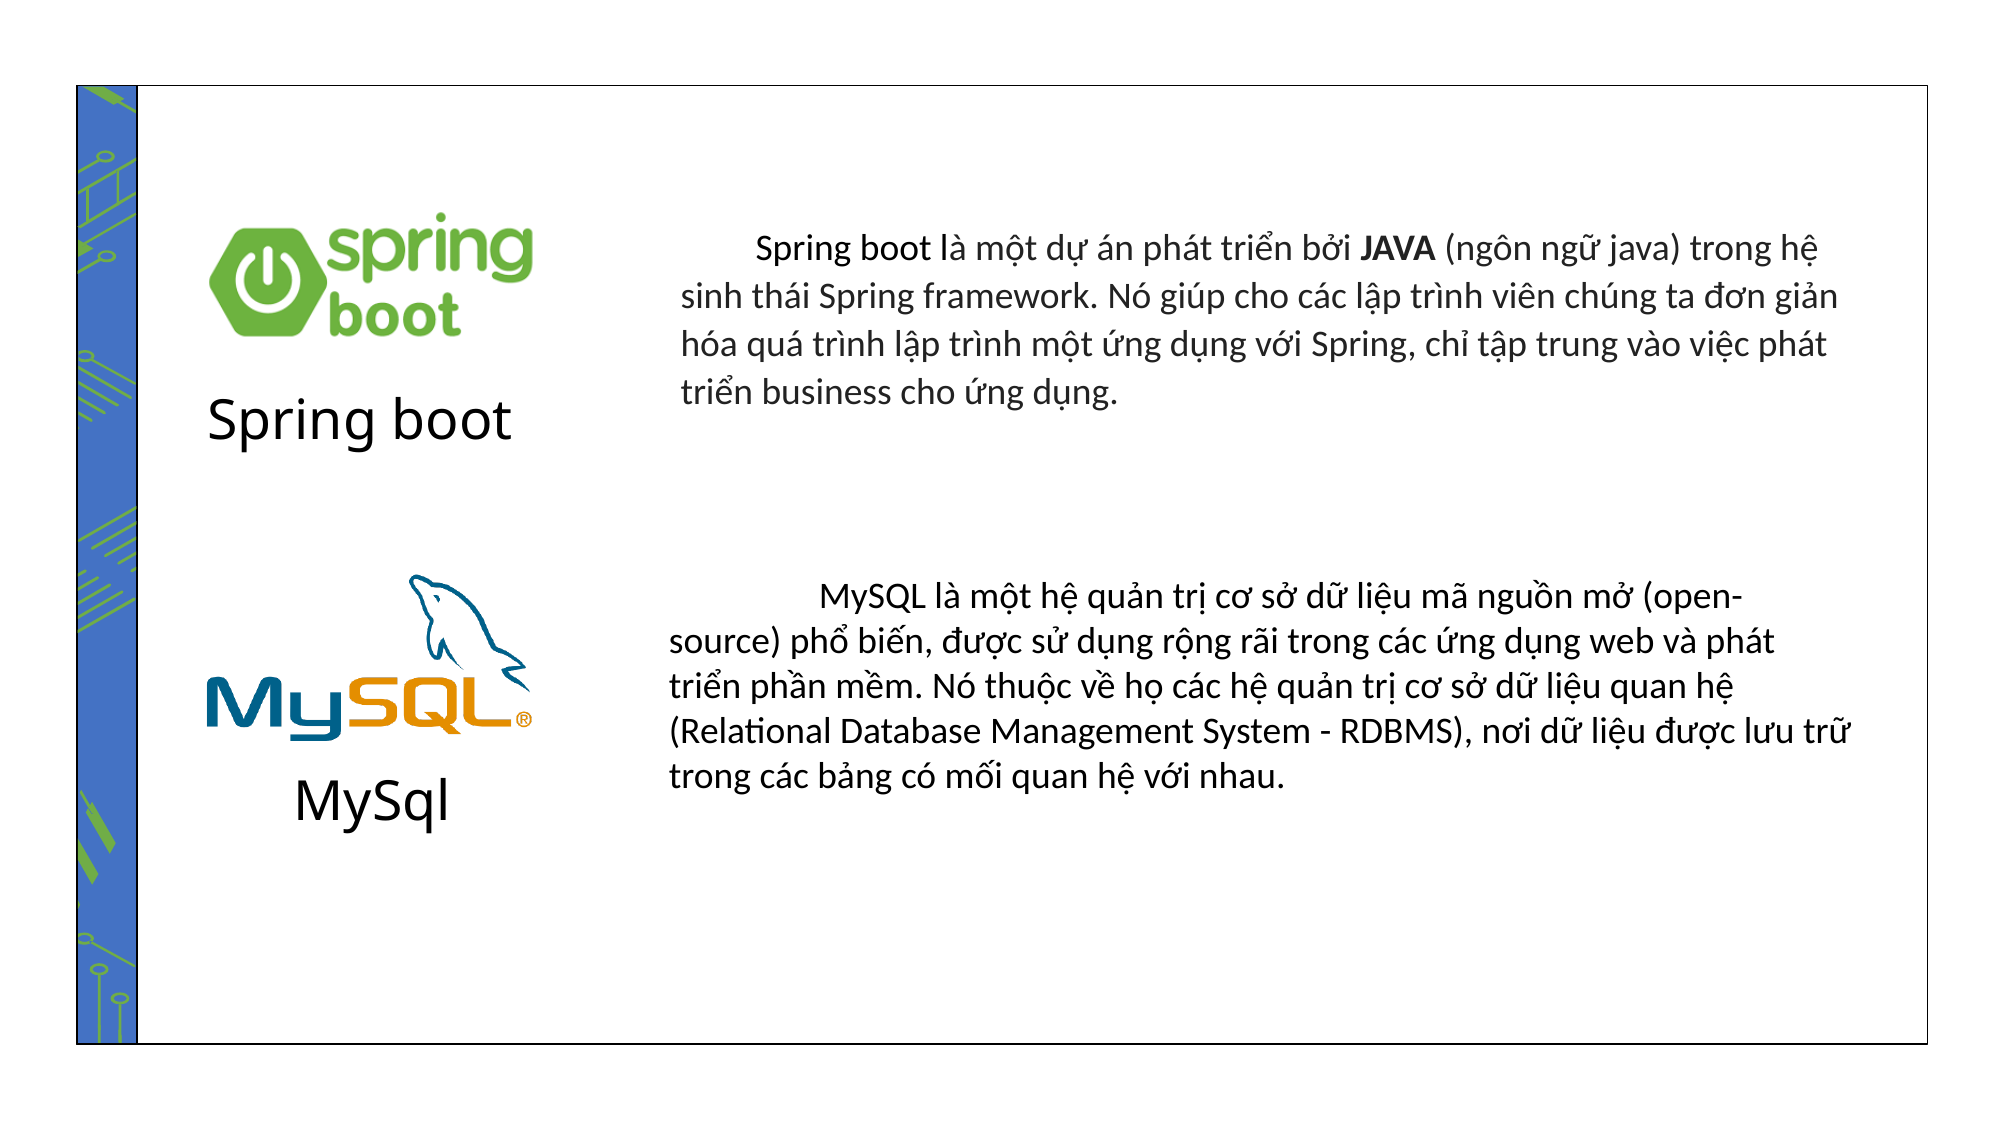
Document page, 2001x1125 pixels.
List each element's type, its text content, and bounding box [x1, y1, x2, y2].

subtitle MySql [273, 769, 493, 852]
text_box MySQL là một hệ quản trị cơ sở dữ liệu mã nguồn mở (open-source) phổ biến, được sử dụng rộng rãi trong các ứng dụng web và phát triển phần mềm. Nó thuộc về họ các hệ quản trị cơ sở dữ liệu quan hệ (Relational Database Management System - RDBMS), nơi dữ liệu được lưu trữ trong các bảng có mối quan hệ với nhau. [654, 563, 1869, 849]
subtitle Spring boot [187, 388, 620, 471]
picture [206, 574, 532, 741]
text_box Spring boot là một dự án phát triển bởi JAVA (ngôn ngữ java) trong hệ sinh thái Spring framework. Nó giúp cho các lập trình viên chúng ta đơn giản hóa quá trình lập trình một ứng dụng với Spring, chỉ tập trung vào việc phát triển business cho ứng dụng. [665, 212, 1902, 420]
picture [206, 194, 538, 370]
